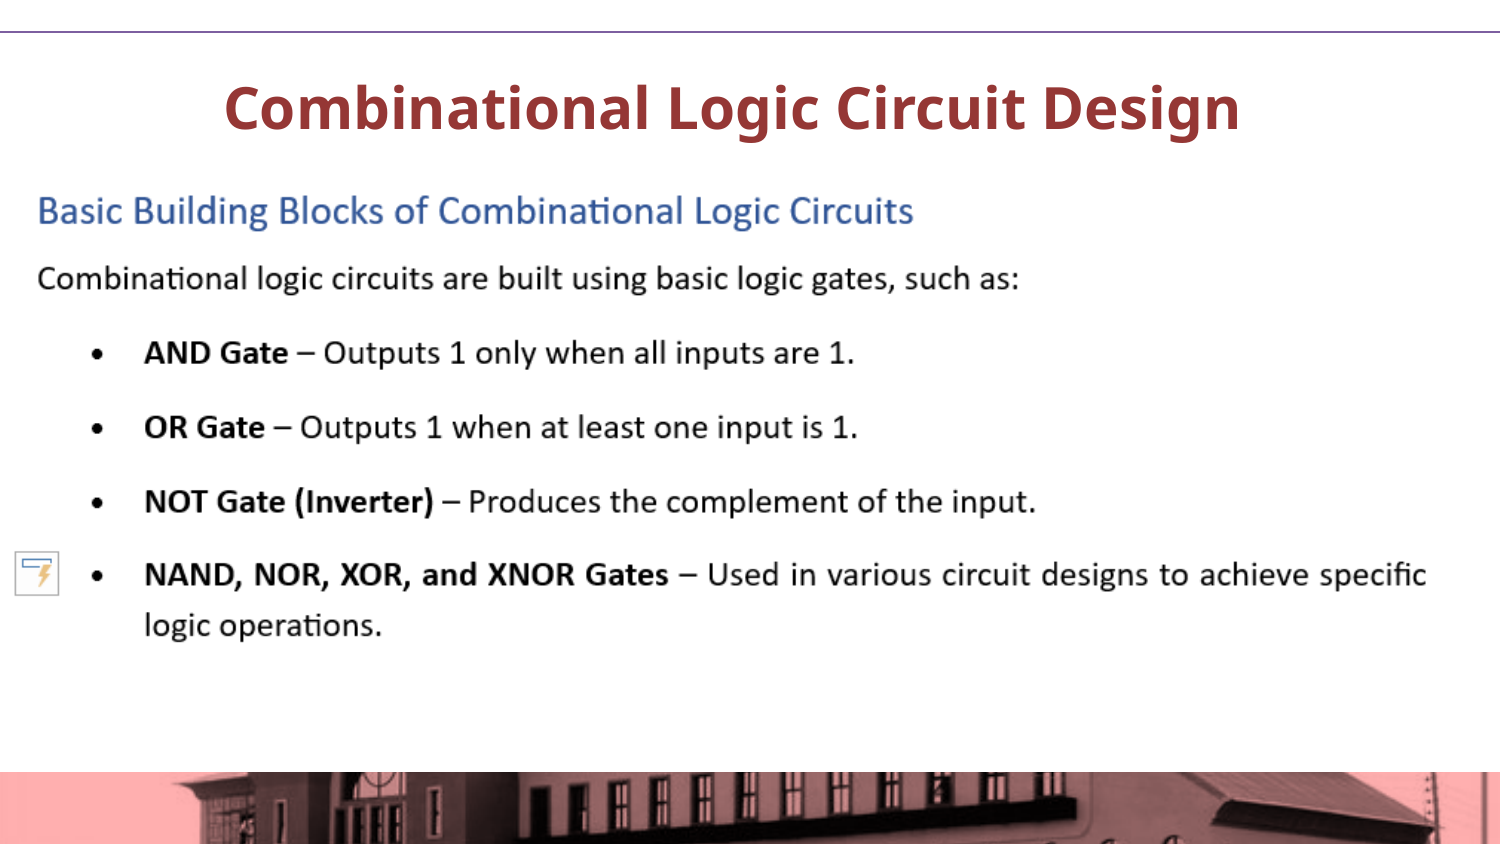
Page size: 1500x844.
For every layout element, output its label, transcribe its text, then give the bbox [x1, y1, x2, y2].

picture [0, 172, 1500, 672]
slide_number 4 [575, 790, 925, 836]
title Combinational Logic Circuit Design [0, 74, 1465, 139]
